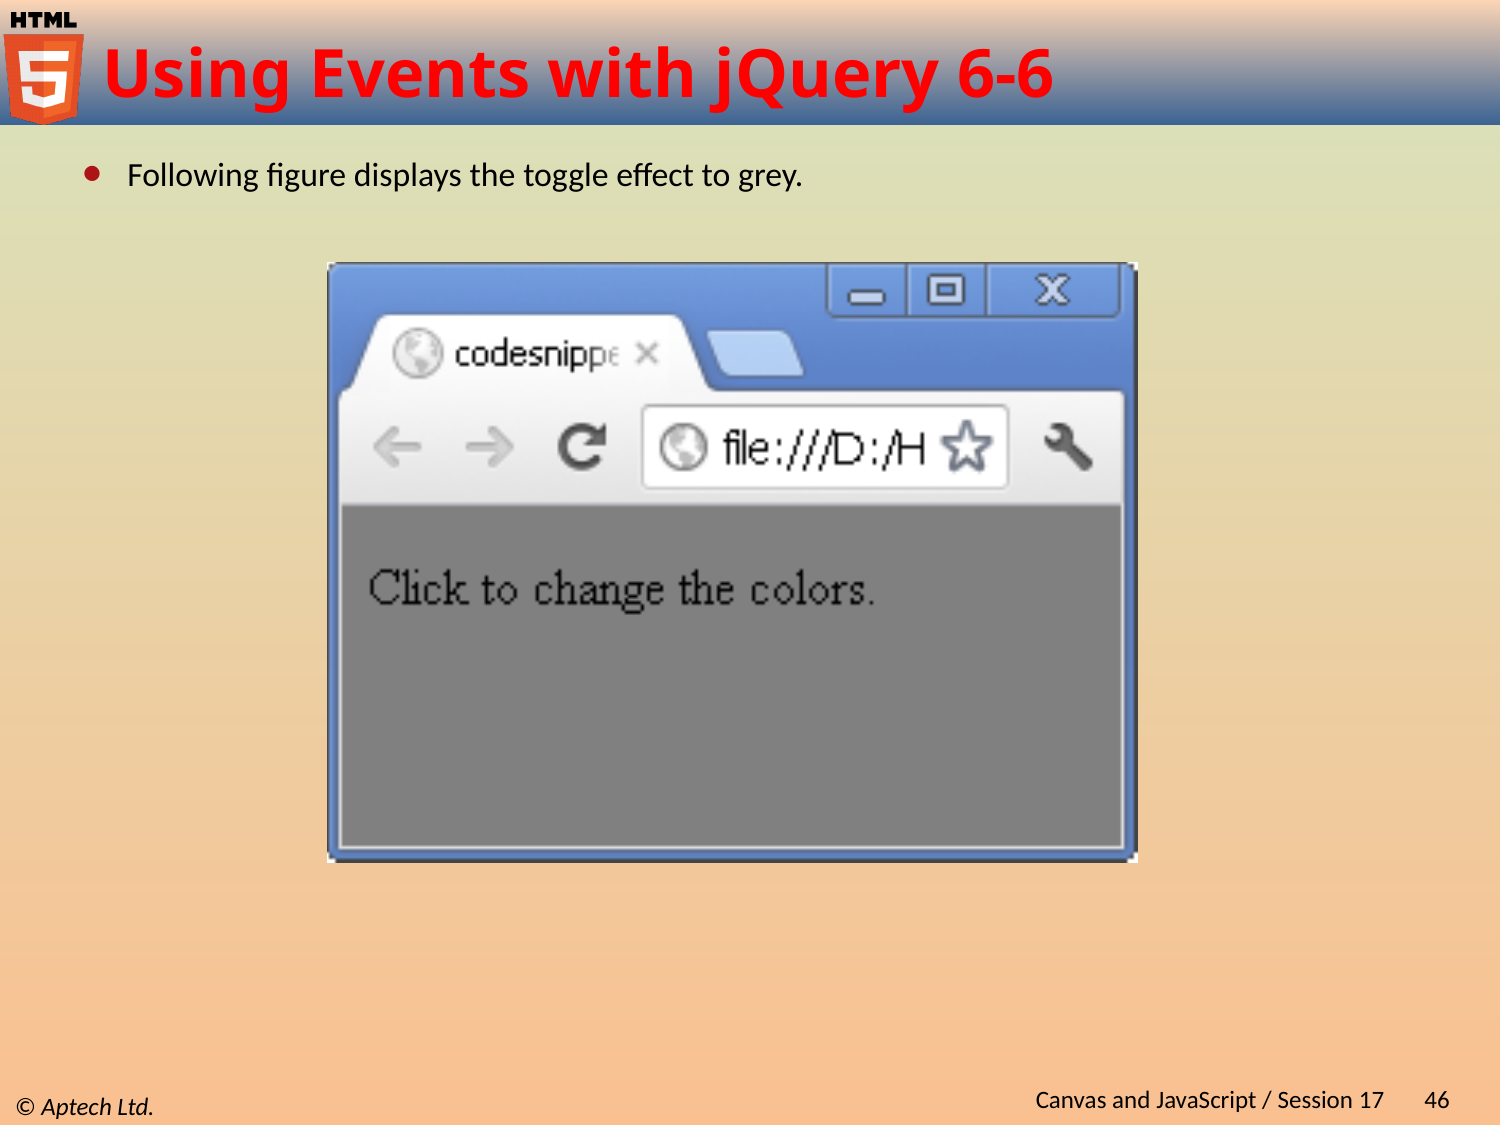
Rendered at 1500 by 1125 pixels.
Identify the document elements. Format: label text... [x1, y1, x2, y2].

title Using Events with jQuery 6-6 [87, 37, 1338, 106]
text_box Following figure displays the toggle effect to grey. [37, 149, 1125, 238]
picture [327, 262, 1138, 863]
footer Canvas and JavaScript / Session 17 [412, 1084, 1400, 1113]
picture [0, 12, 100, 125]
slide_number 46 [1400, 1084, 1465, 1113]
